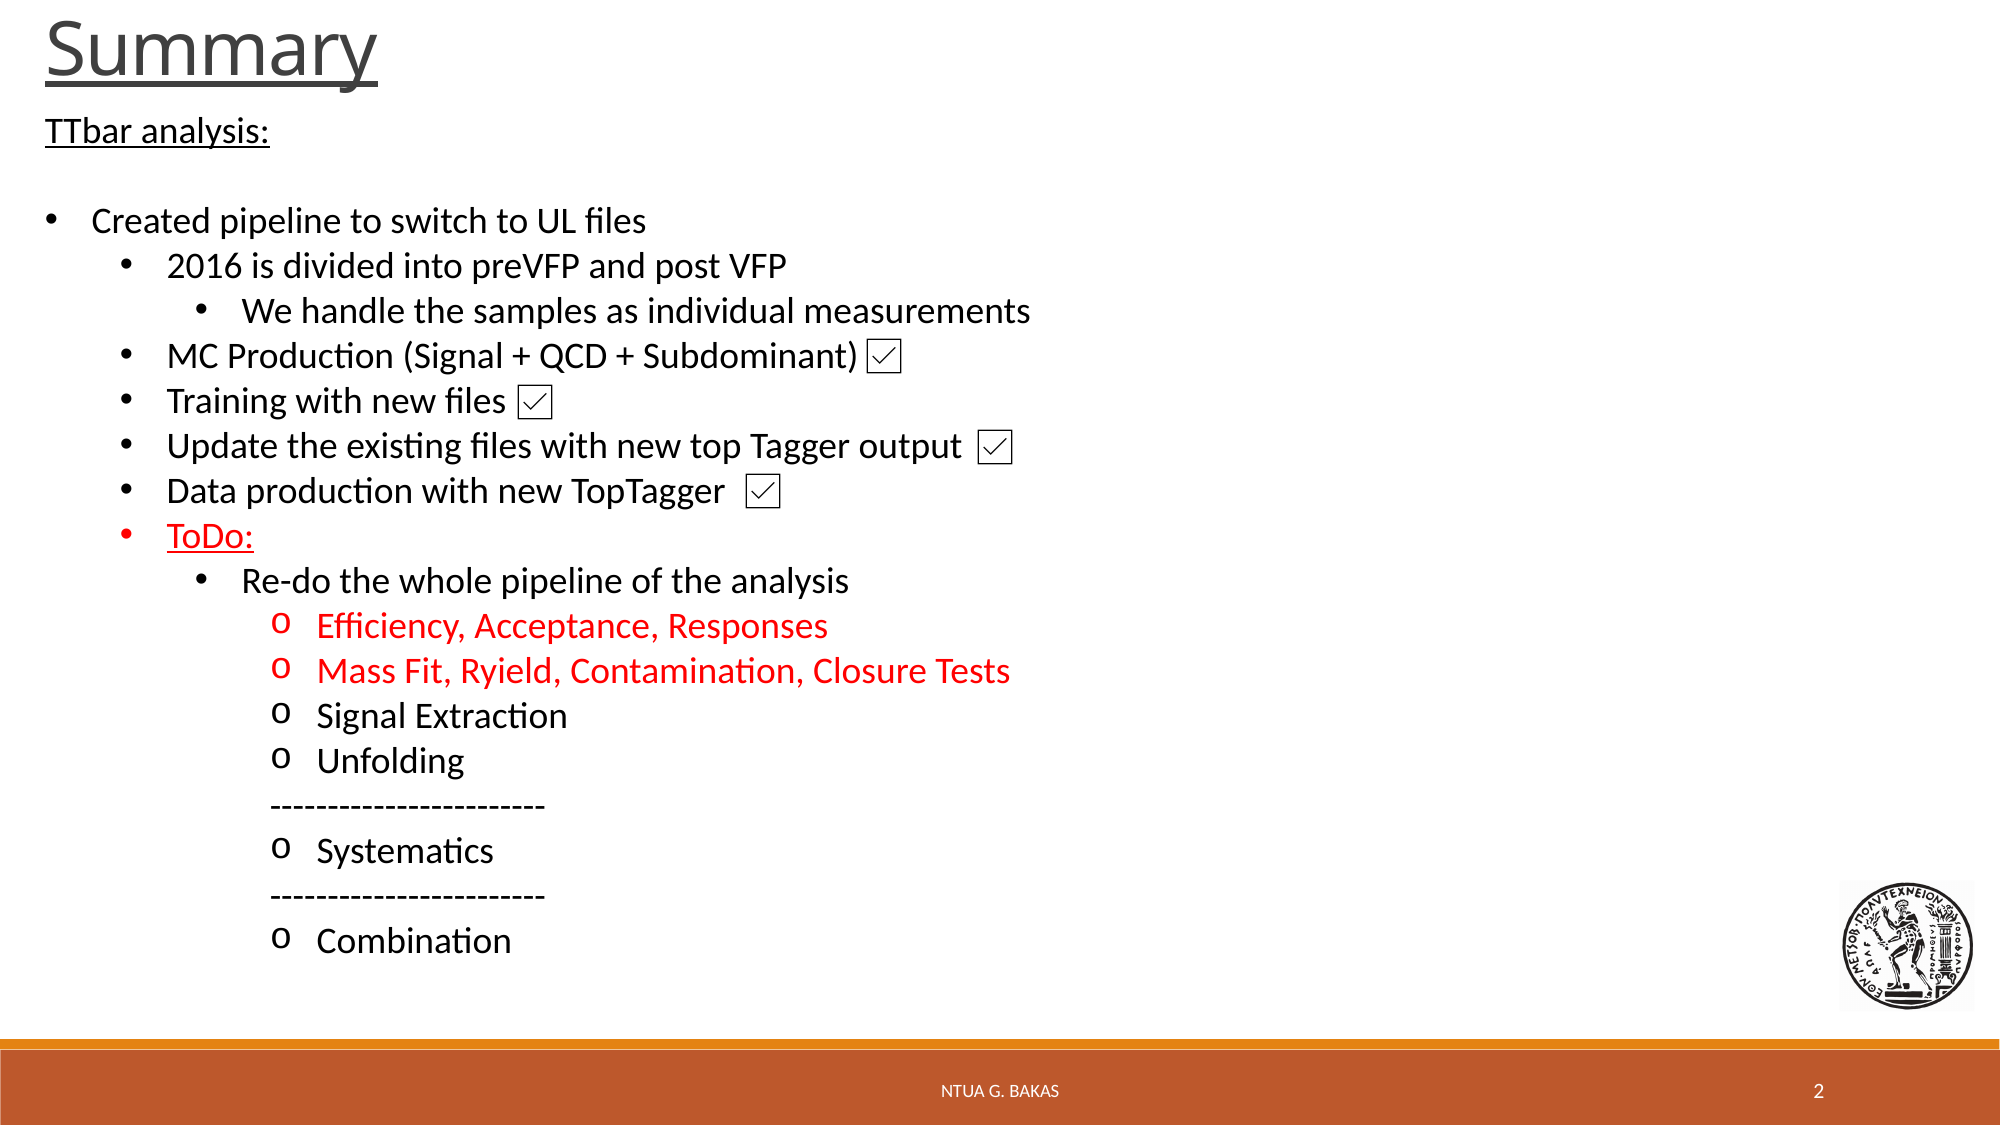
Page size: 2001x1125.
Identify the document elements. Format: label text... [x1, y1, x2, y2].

text_box TTbar analysis: Created pipeline to switch to UL files 2016 is divided into preVFP and post VFP We handle the samples as individual measurements MC Production (Signal + QCD + Subdominant) Training with new files Update the existing files with new top Tagger output Data production with new TopTagger ToDo: Re-do the whole pipeline of the analysis Efficiency, Acceptance, Responses Mass Fit, Ryield, Contamination, Closure Tests Signal Extraction Unfolding ------------------------ Systematics ------------------------ Combination [29, 98, 1935, 969]
picture [1839, 880, 1975, 1012]
picture [502, 369, 567, 434]
text_box Summary [30, 0, 1756, 98]
picture [731, 459, 796, 524]
slide_number 2 [1624, 1059, 1840, 1120]
footer NTUA G. Bakas [604, 1059, 1396, 1120]
picture [851, 324, 916, 389]
picture [963, 414, 1028, 479]
